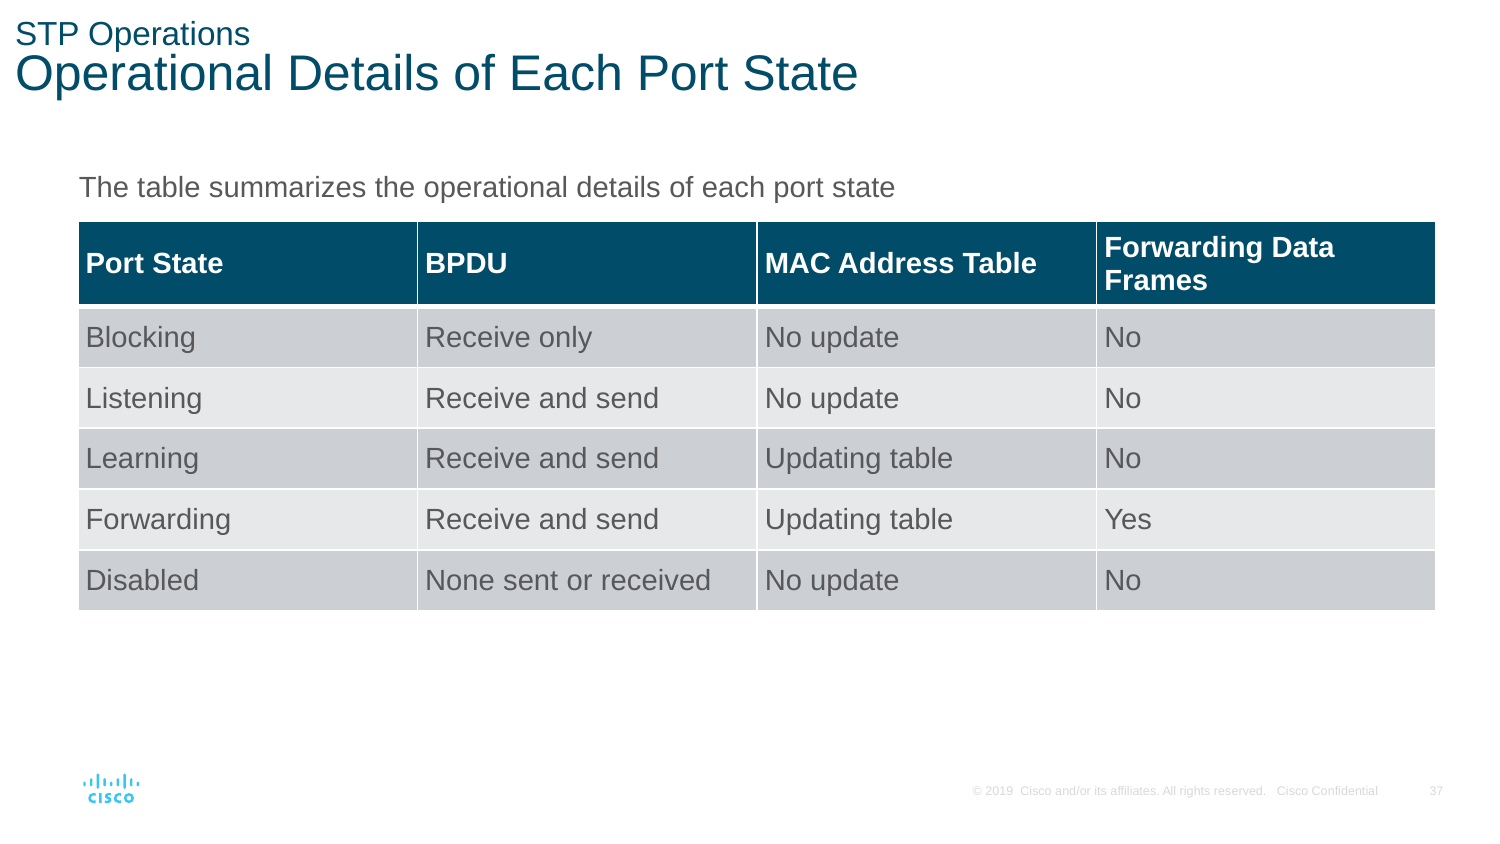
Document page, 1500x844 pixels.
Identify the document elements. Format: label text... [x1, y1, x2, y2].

table_cell Receive and send [418, 429, 756, 488]
table_header MAC Address Table [758, 222, 1096, 304]
table_cell Blocking [79, 309, 417, 367]
table_cell No [1097, 309, 1435, 367]
table_cell Forwarding [79, 490, 417, 549]
table_header Port State [79, 222, 417, 304]
table_cell Updating table [758, 490, 1096, 549]
table_cell No [1097, 368, 1435, 427]
table_cell Listening [79, 368, 417, 427]
table_cell No update [758, 309, 1096, 367]
title STP Operations Operational Details of Each Port State [0, 0, 1369, 121]
table_header BPDU [418, 222, 756, 304]
table_cell Yes [1097, 490, 1435, 549]
table_cell Disabled [79, 551, 417, 610]
text_box The table summarizes the operational details of each port state [64, 160, 913, 211]
table_cell Learning [79, 429, 417, 488]
table_cell None sent or received [418, 551, 756, 610]
table_cell No update [758, 368, 1096, 427]
table_cell Receive only [418, 309, 756, 367]
table_cell No [1097, 429, 1435, 488]
table_cell No update [758, 551, 1096, 610]
table_cell Receive and send [418, 368, 756, 427]
table_cell Updating table [758, 429, 1096, 488]
table_cell No [1097, 551, 1435, 610]
table_cell Receive and send [418, 490, 756, 549]
table_header Forwarding Data Frames [1097, 222, 1435, 304]
